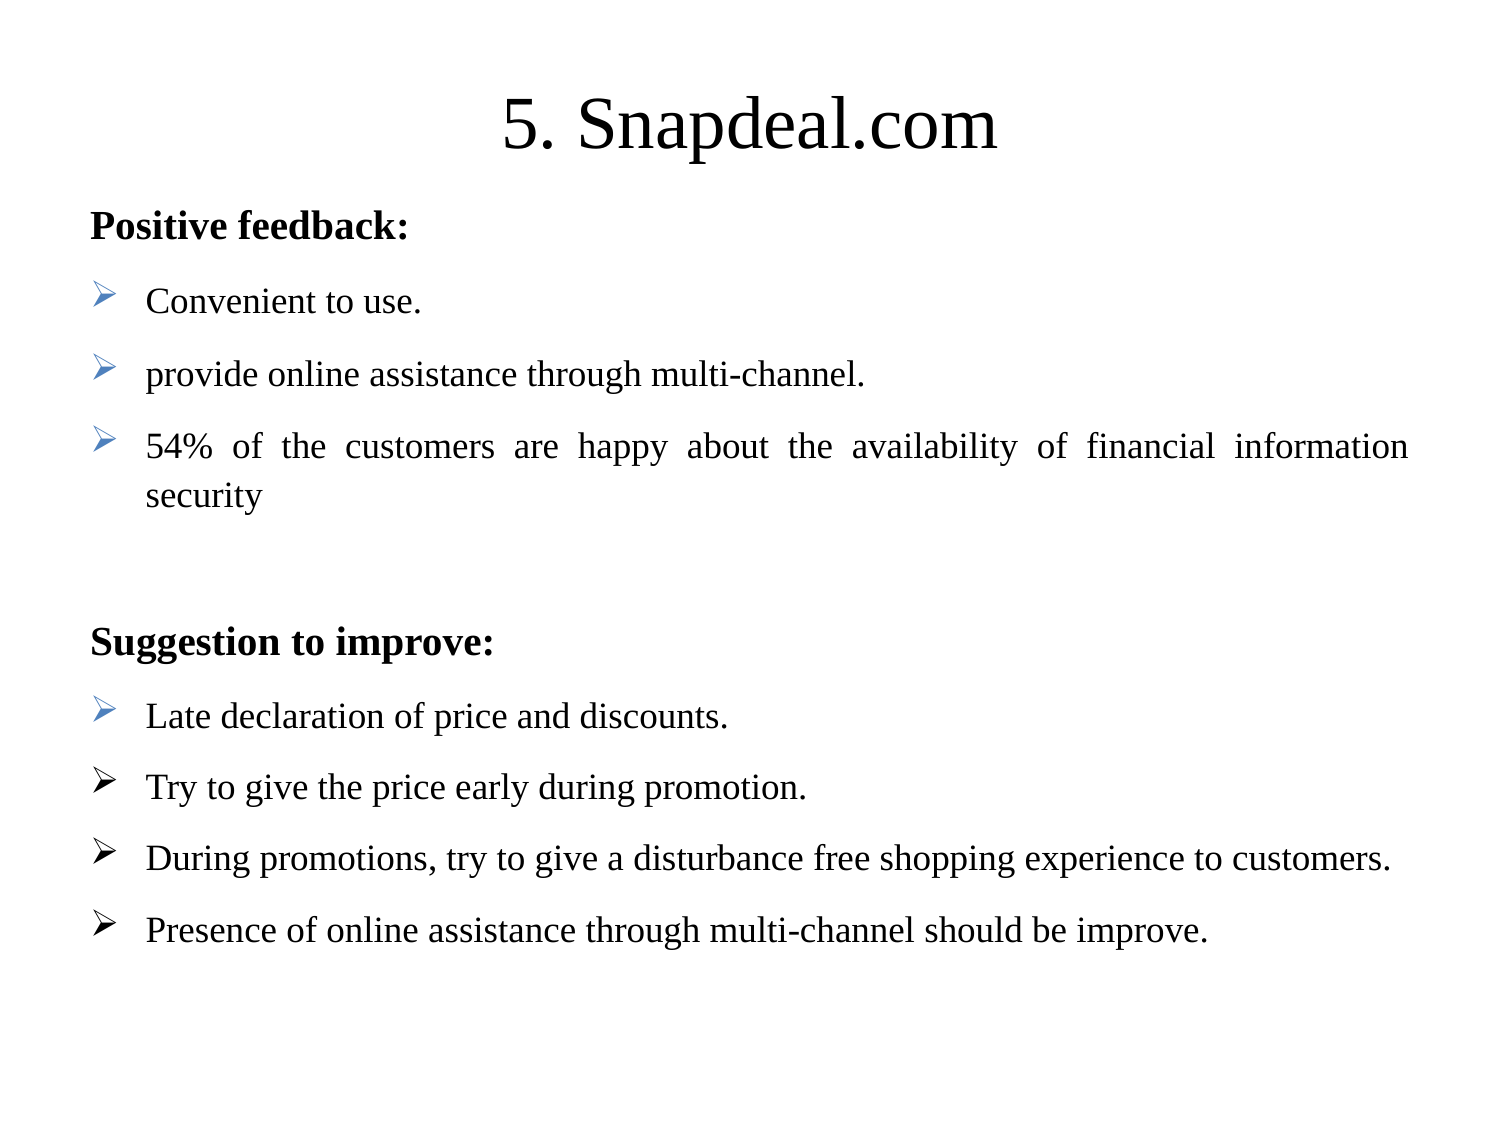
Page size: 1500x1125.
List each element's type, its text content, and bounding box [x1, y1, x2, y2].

list Positive feedback: Convenient to use. provide online assistance through multi-channel. 54% of the customers are happy about the availability of financial information security Suggestion to improve: Late declaration of price and discounts. Try to give the price early during promotion. During promotions, try to give a disturbance free shopping experience to customers. Presence of online assistance through multi-channel should be improve. [75, 187, 1425, 1005]
title 5. Snapdeal.com [75, 50, 1425, 187]
